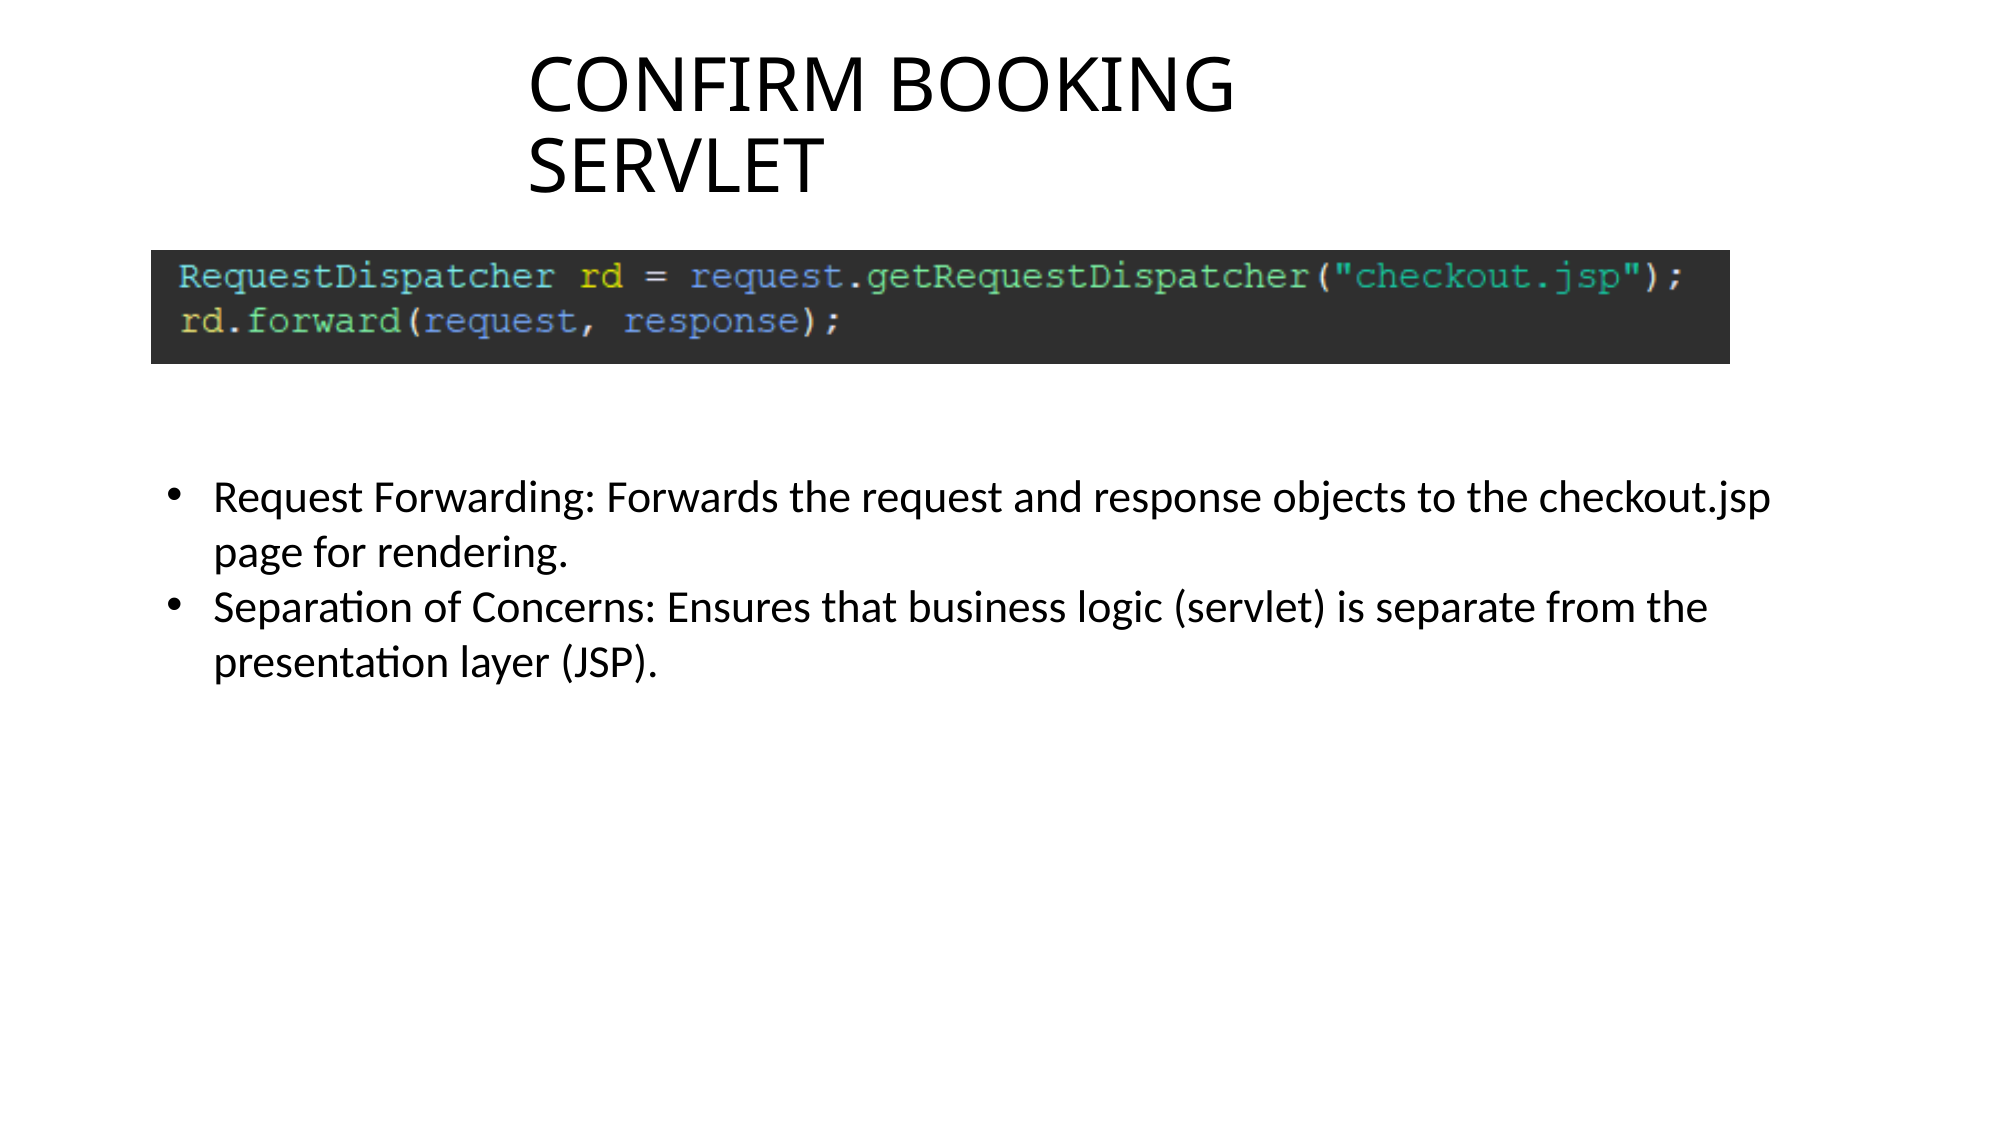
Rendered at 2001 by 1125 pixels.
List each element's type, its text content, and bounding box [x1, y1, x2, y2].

text_box Request Forwarding: Forwards the request and response objects to the checkout.jsp page for rendering. Separation of Concerns: Ensures that business logic (servlet) is separate from the presentation layer (JSP). [151, 458, 1801, 694]
text_box CONFIRM BOOKING SERVLET [512, 39, 1488, 156]
picture [151, 250, 1730, 365]
